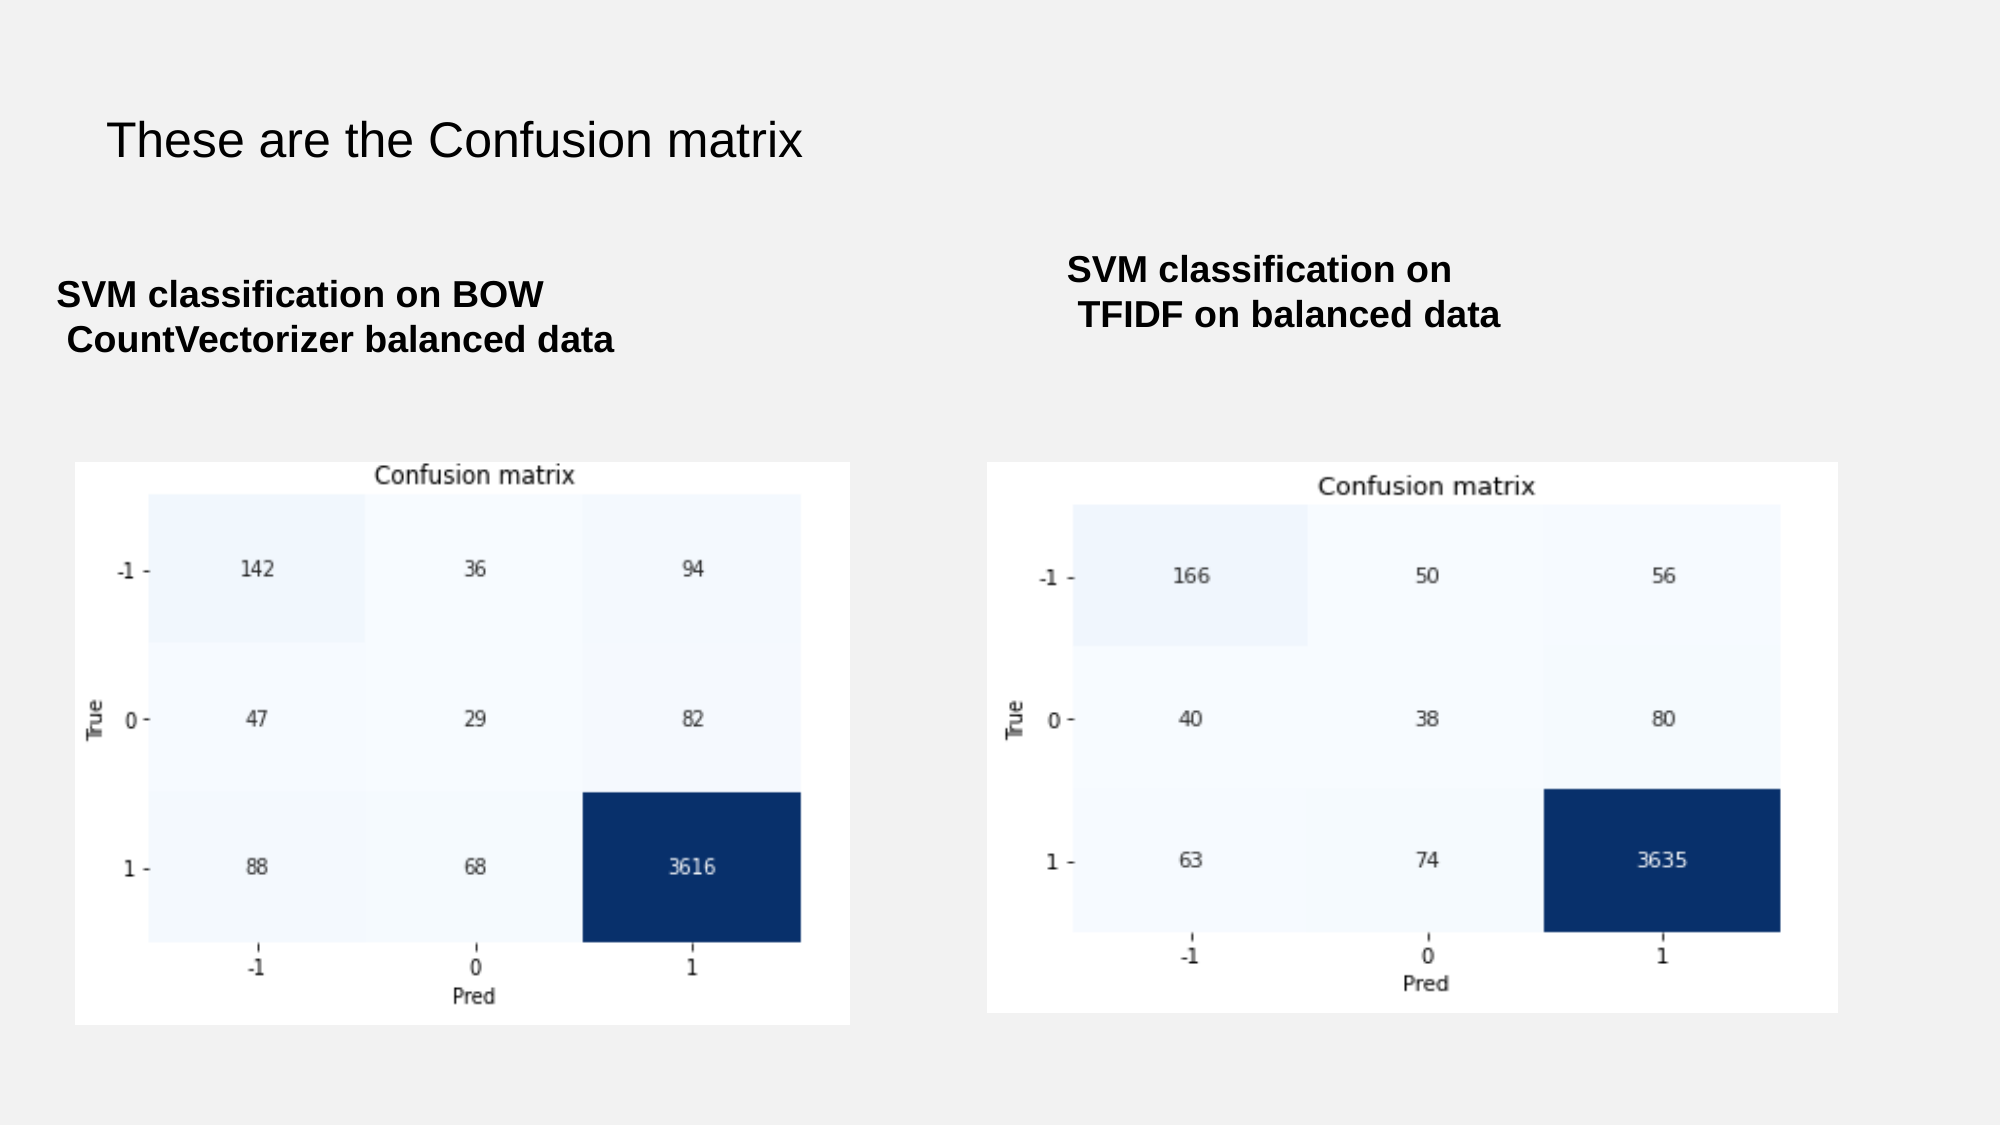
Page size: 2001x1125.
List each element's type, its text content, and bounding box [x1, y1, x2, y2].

text_box SVM classification on TFIDF on balanced data [1033, 237, 1629, 343]
text_box SVM classification on BOW CountVectorizer balanced data [41, 262, 641, 368]
picture [74, 462, 851, 1026]
picture [987, 462, 1838, 1013]
text_box These are the Confusion matrix [91, 99, 819, 175]
